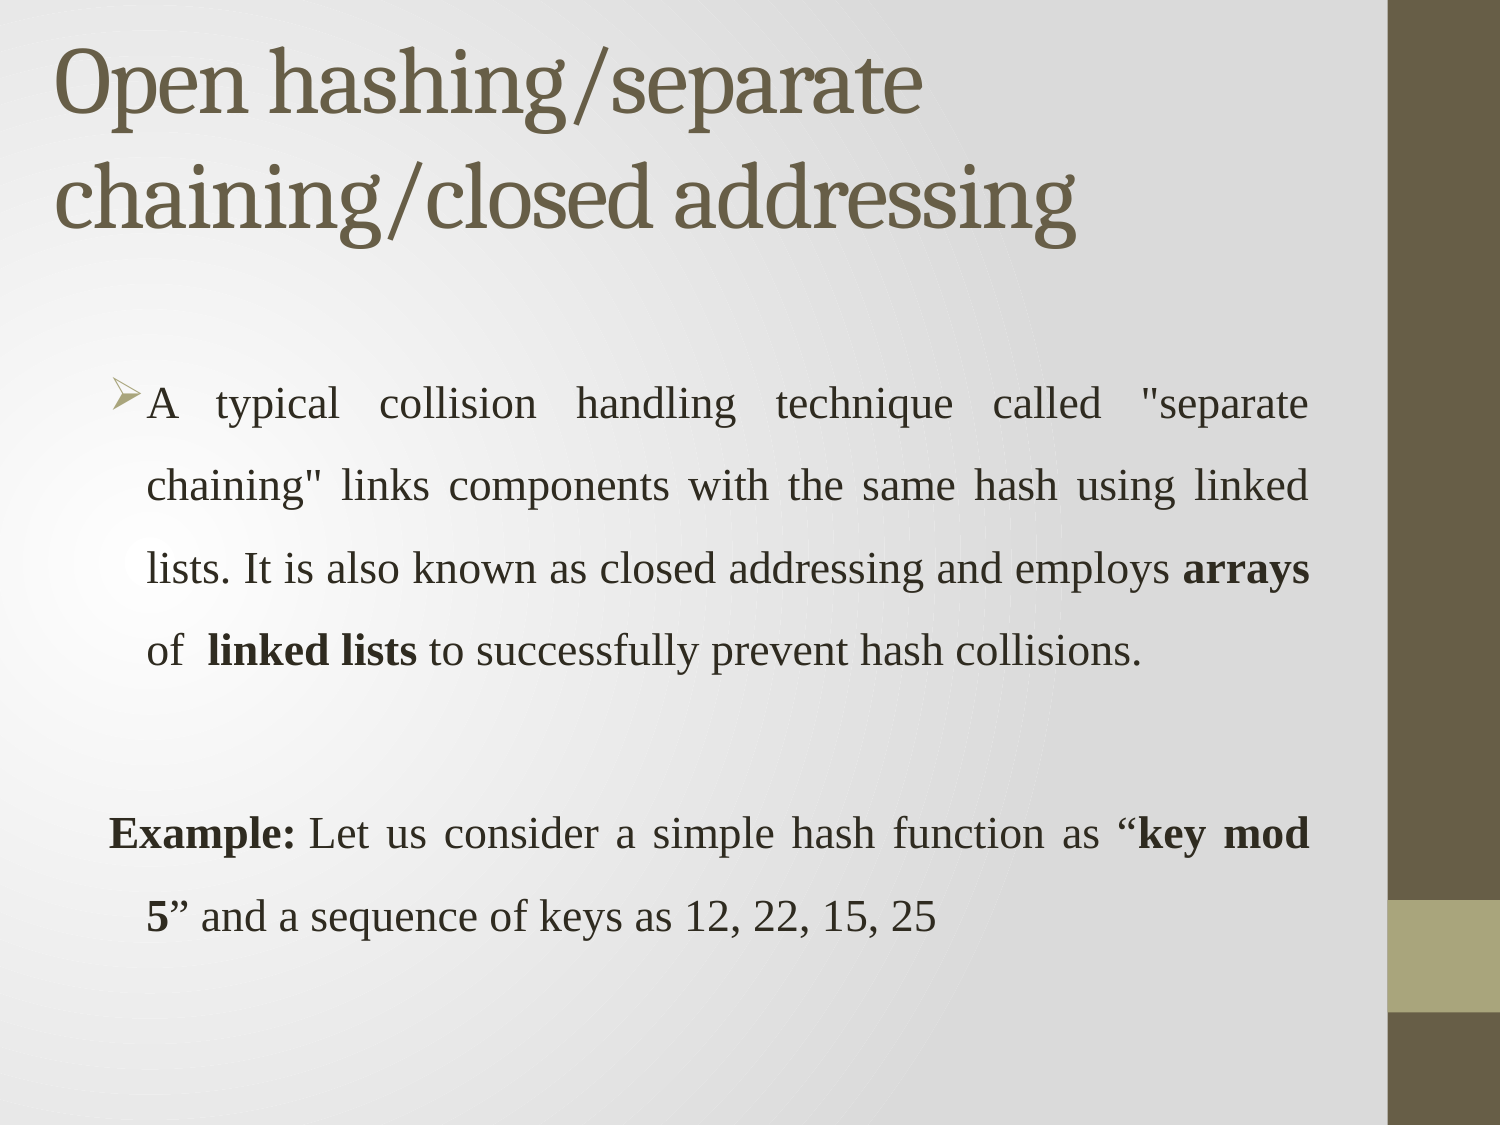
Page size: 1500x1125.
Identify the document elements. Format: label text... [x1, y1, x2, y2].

title Open hashing/separate chaining/closed addressing [39, 96, 1380, 285]
list A typical collision handling technique called "separate chaining" links components with the same hash using linked lists. It is also known as closed addressing and employs arrays of linked lists to successfully prevent hash collisions. Example: Let us consider a simple hash function as “key mod 5” and a sequence of keys as 12, 22, 15, 25 [75, 337, 1325, 1125]
